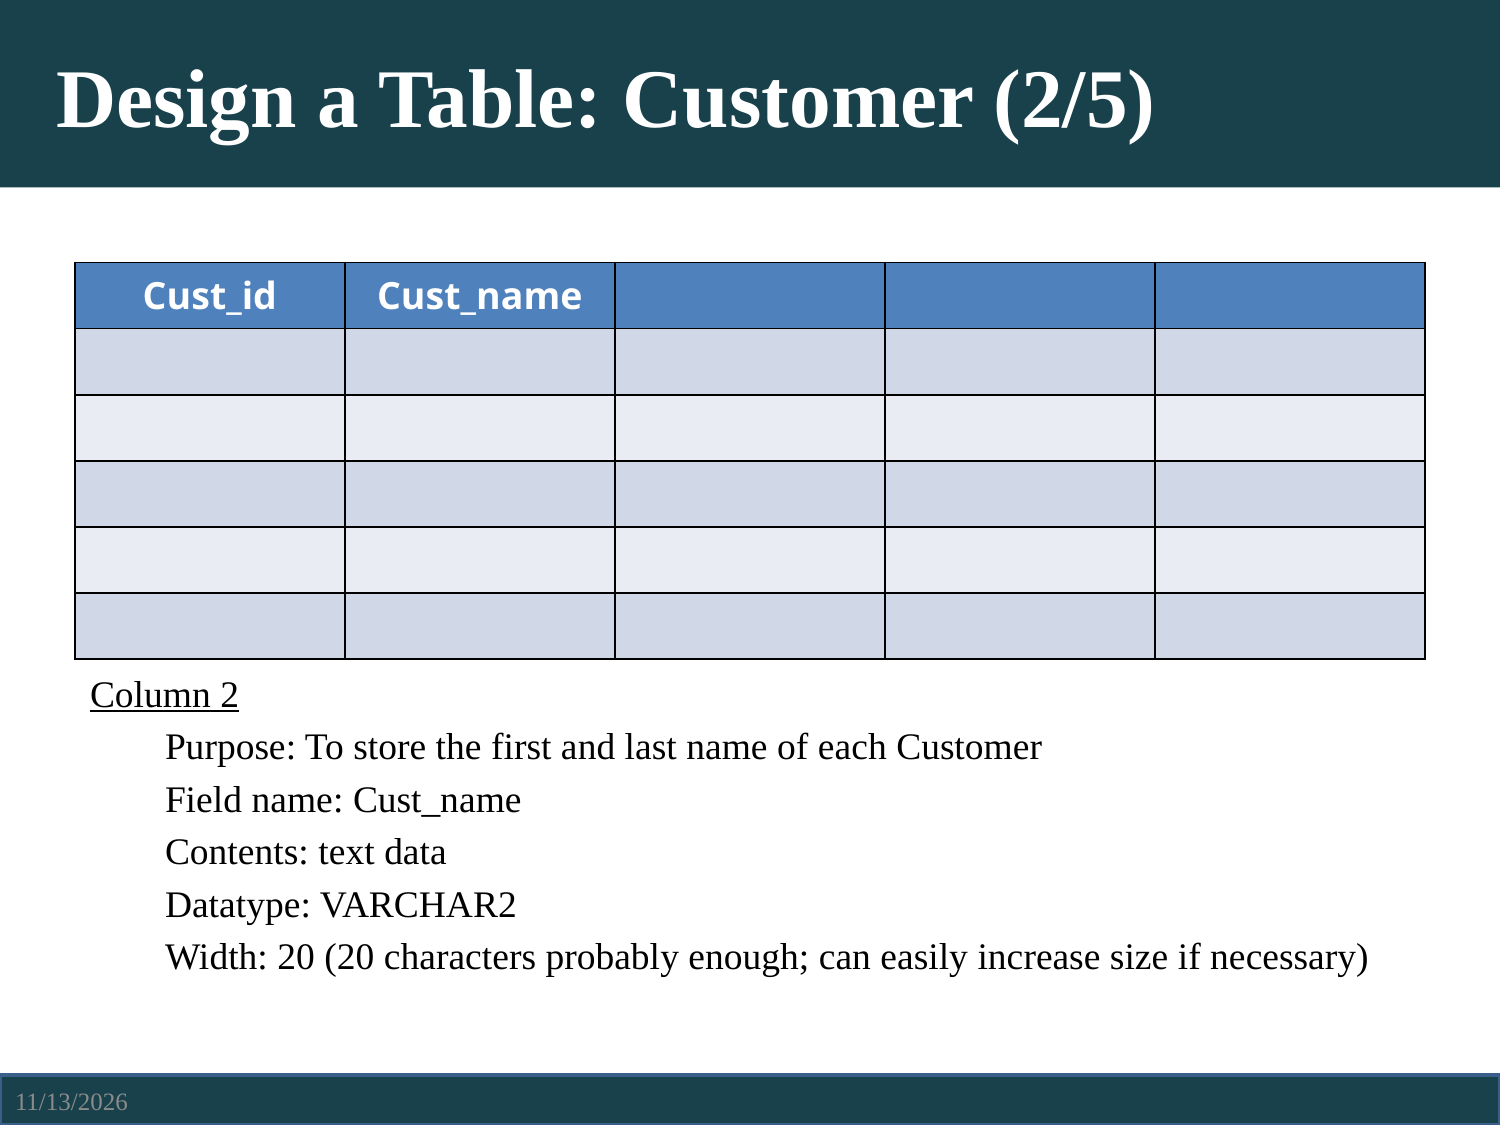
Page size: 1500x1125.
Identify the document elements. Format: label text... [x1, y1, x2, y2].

table_cell [1156, 528, 1424, 592]
table_cell [616, 462, 884, 526]
table_cell [76, 528, 344, 592]
table_cell [886, 329, 1154, 394]
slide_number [0, 1074, 350, 1125]
table_cell [616, 528, 884, 592]
table_cell [346, 396, 614, 460]
table_cell [346, 329, 614, 394]
table_header [1156, 263, 1424, 328]
table_cell [1156, 594, 1424, 658]
table_cell [76, 594, 344, 658]
table_cell [616, 396, 884, 460]
table_header [616, 263, 884, 328]
table_cell [76, 329, 344, 394]
table_header [886, 263, 1154, 328]
table_header Cust_name [346, 263, 614, 328]
table_cell [886, 462, 1154, 526]
table_cell [1156, 396, 1424, 460]
table_cell [346, 594, 614, 658]
table_cell [76, 396, 344, 460]
table_cell [886, 528, 1154, 592]
table_cell [616, 594, 884, 658]
table_cell [886, 594, 1154, 658]
table_cell [1156, 329, 1424, 394]
table_cell [346, 462, 614, 526]
table_cell [346, 528, 614, 592]
text_box Column 2 Purpose: To store the first and last name of each Customer Field name: Cust_name Contents: text data Datatype: VARCHAR2 Width: 20 (20 characters probably enough; can easily increase size if necessary) [74, 662, 1425, 1005]
table_cell [886, 396, 1154, 460]
title Design a Table: Customer (2/5) [0, 0, 1500, 188]
table_cell [616, 329, 884, 394]
table_header Cust_id [76, 263, 344, 328]
table_cell [1156, 462, 1424, 526]
table_cell [76, 462, 344, 526]
